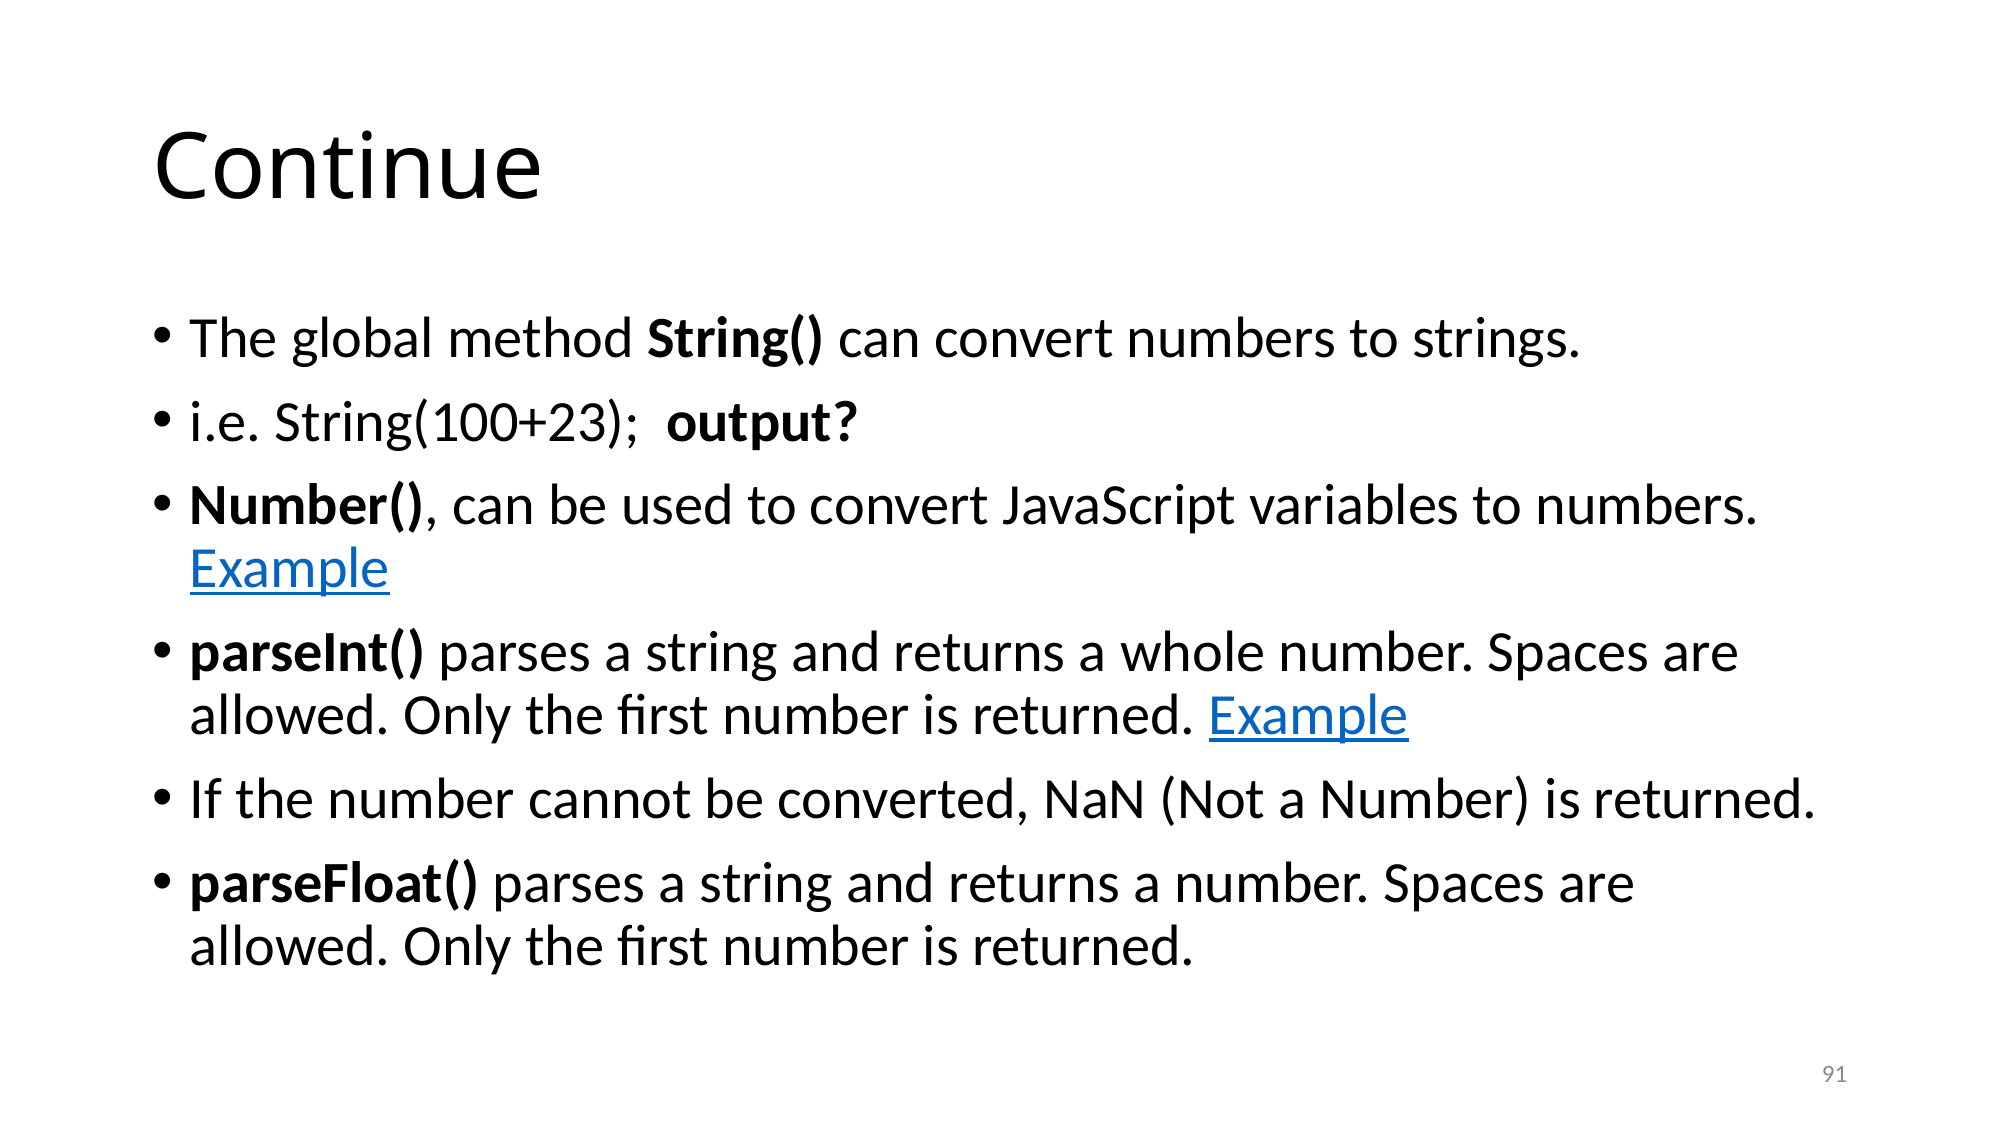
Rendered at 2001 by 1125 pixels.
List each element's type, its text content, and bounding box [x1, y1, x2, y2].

title Continue [137, 59, 1863, 278]
slide_number 91 [1412, 1042, 1863, 1103]
list The global method String() can convert numbers to strings. i.e. String(100+23); output? Number(), can be used to convert JavaScript variables to numbers. Example parseInt() parses a string and returns a whole number. Spaces are allowed. Only the first number is returned. Example If the number cannot be converted, NaN (Not a Number) is returned. parseFloat() parses a string and returns a number. Spaces are allowed. Only the first number is returned. [137, 299, 1863, 1014]
